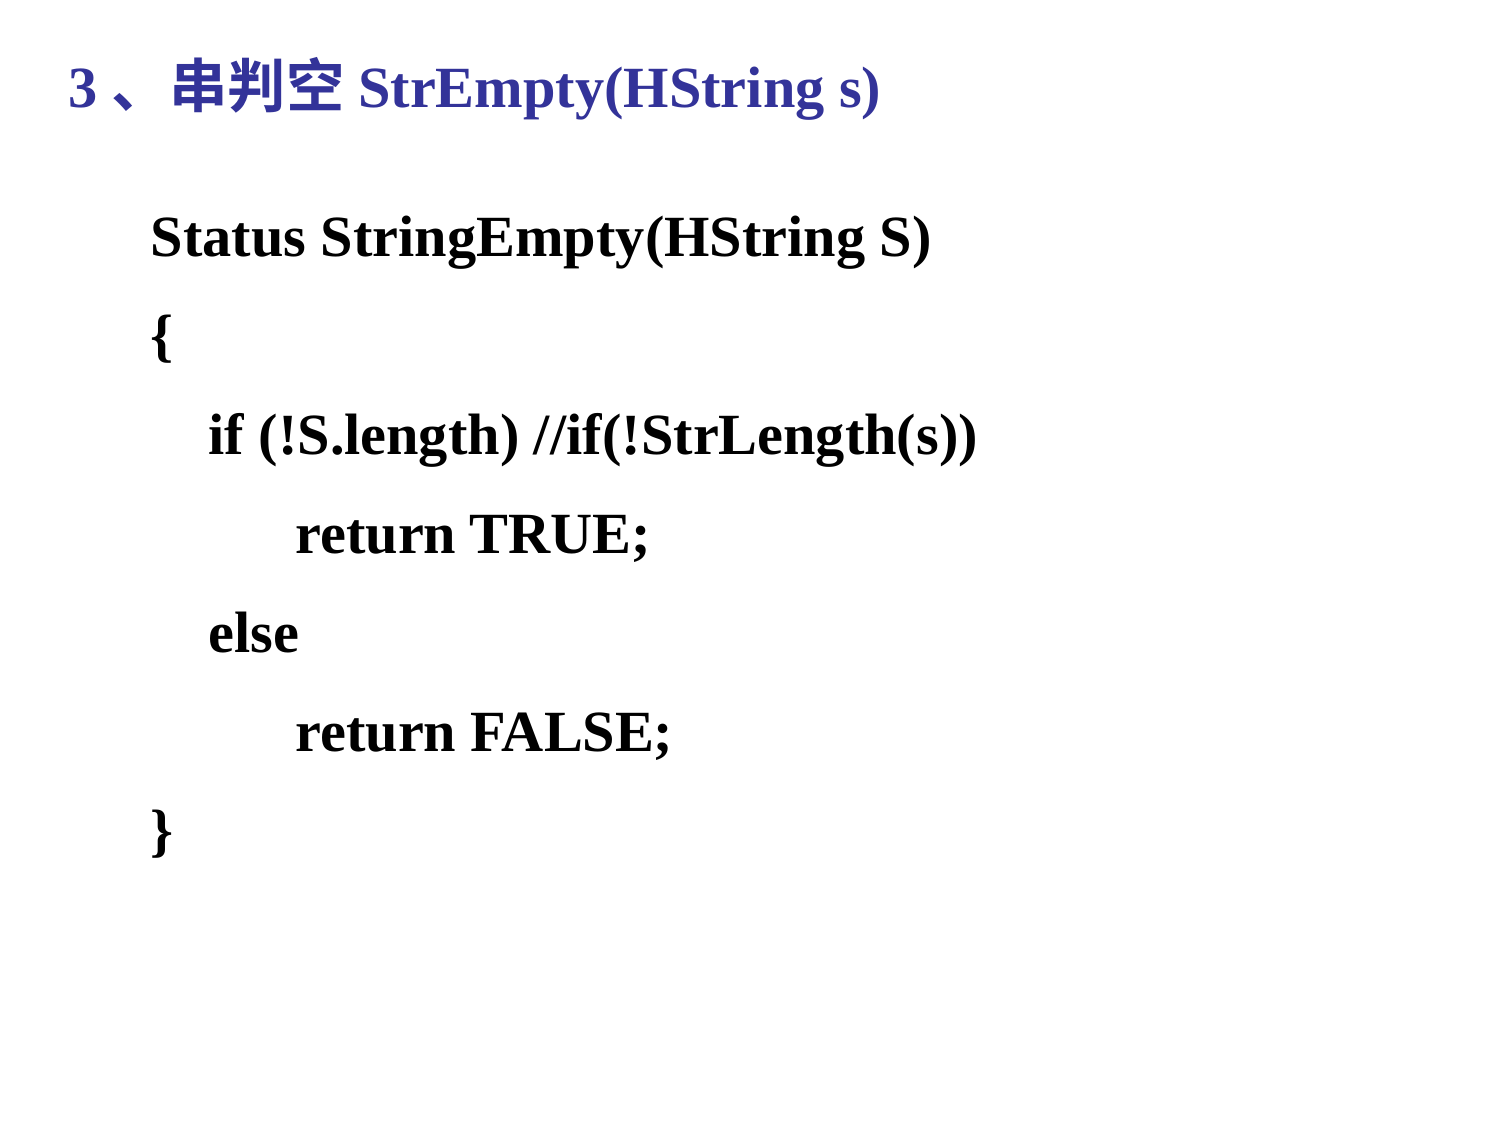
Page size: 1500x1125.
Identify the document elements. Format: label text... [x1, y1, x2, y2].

title 3、串判空StrEmpty(HString s) [53, 42, 1332, 127]
list Status StringEmpty(HString S) { if (!S.length) //if(!StrLength(s)) return TRUE; else return FALSE; } [135, 172, 1147, 848]
